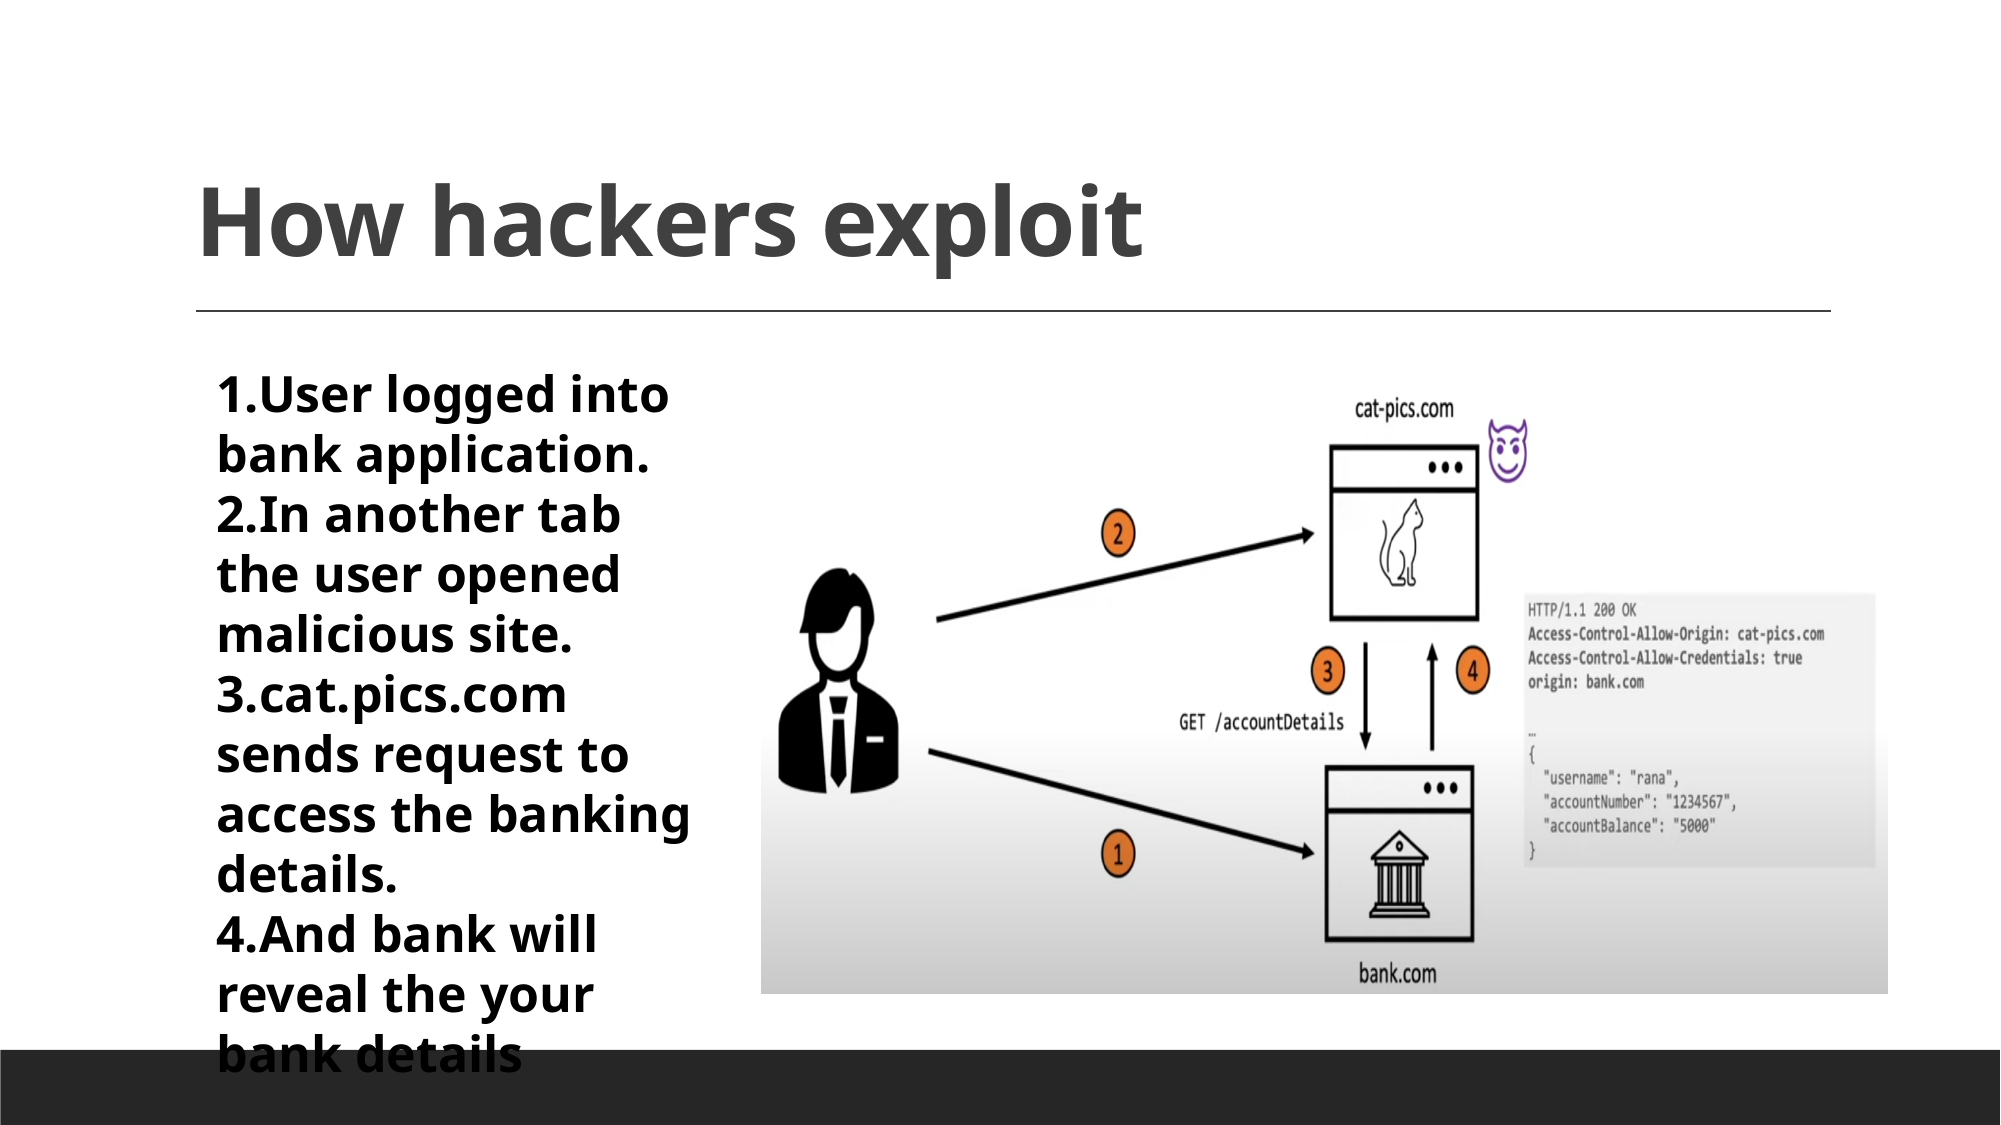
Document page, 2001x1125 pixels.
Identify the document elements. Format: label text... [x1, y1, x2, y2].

title How hackers exploit [180, 47, 1830, 285]
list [760, 317, 1888, 994]
text_box 1.User logged into bank application. 2.In another tab the user opened malicious site. 3.cat.pics.com sends request to access the banking details. 4.And bank will reveal the your bank details [201, 354, 720, 1090]
